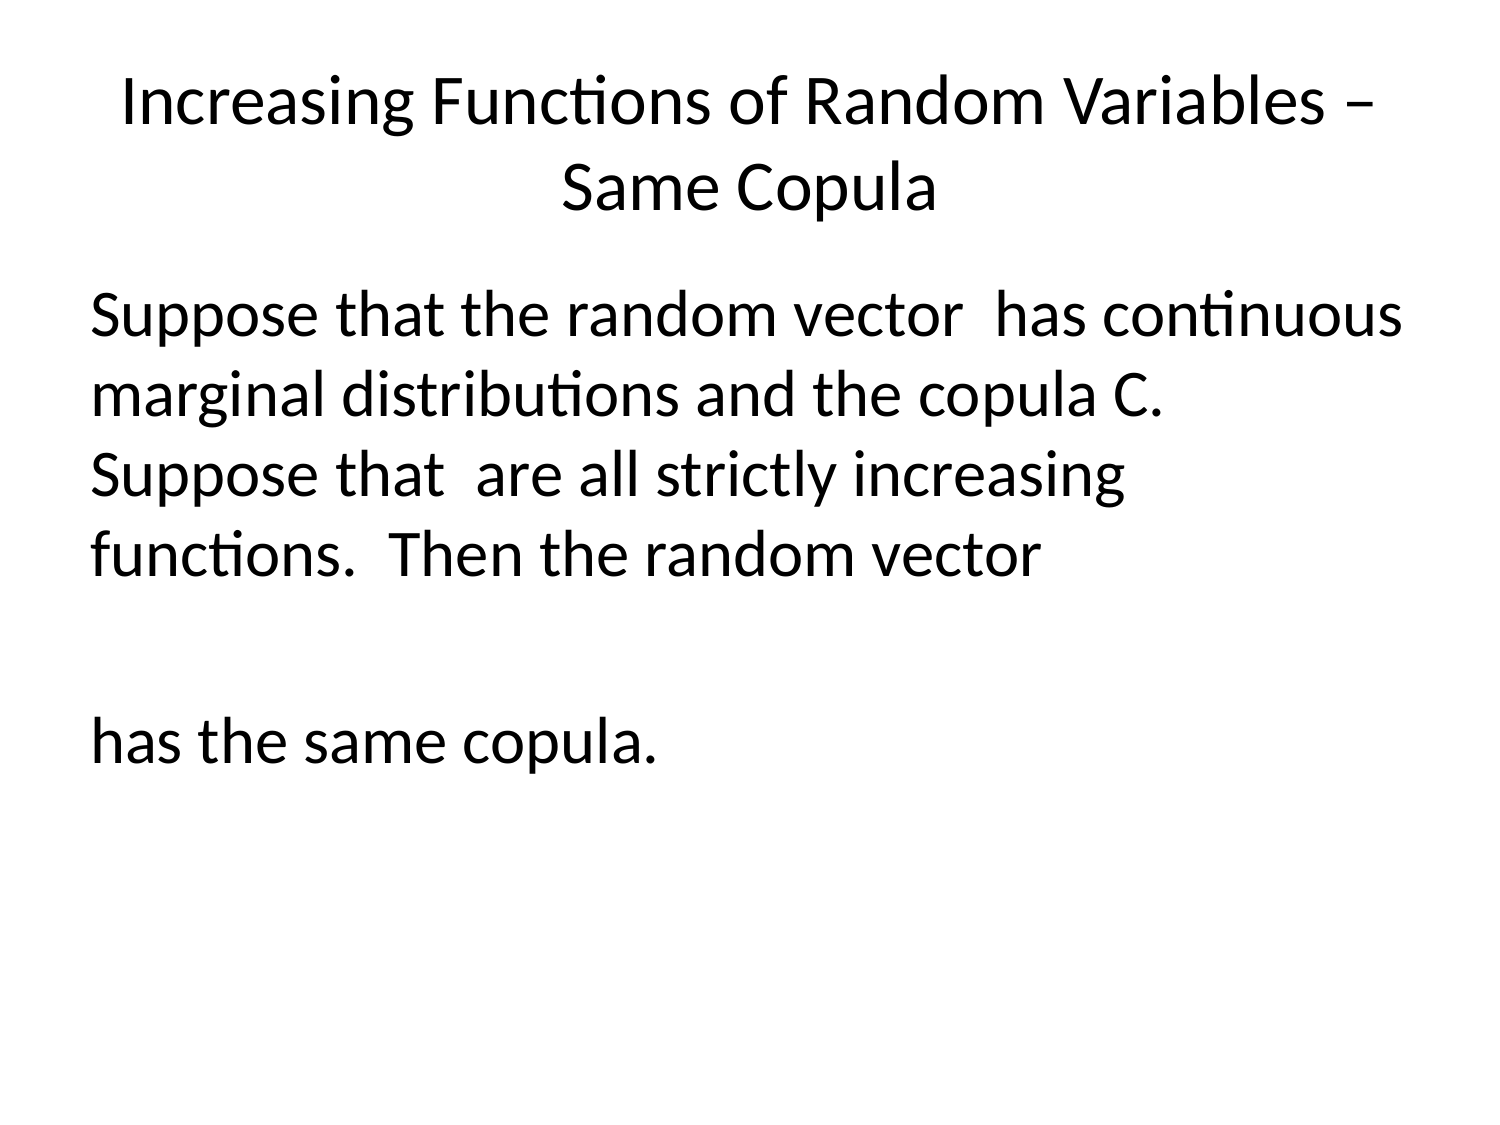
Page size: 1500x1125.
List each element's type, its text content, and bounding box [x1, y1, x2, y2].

title Increasing Functions of Random Variables – Same Copula [75, 45, 1425, 233]
